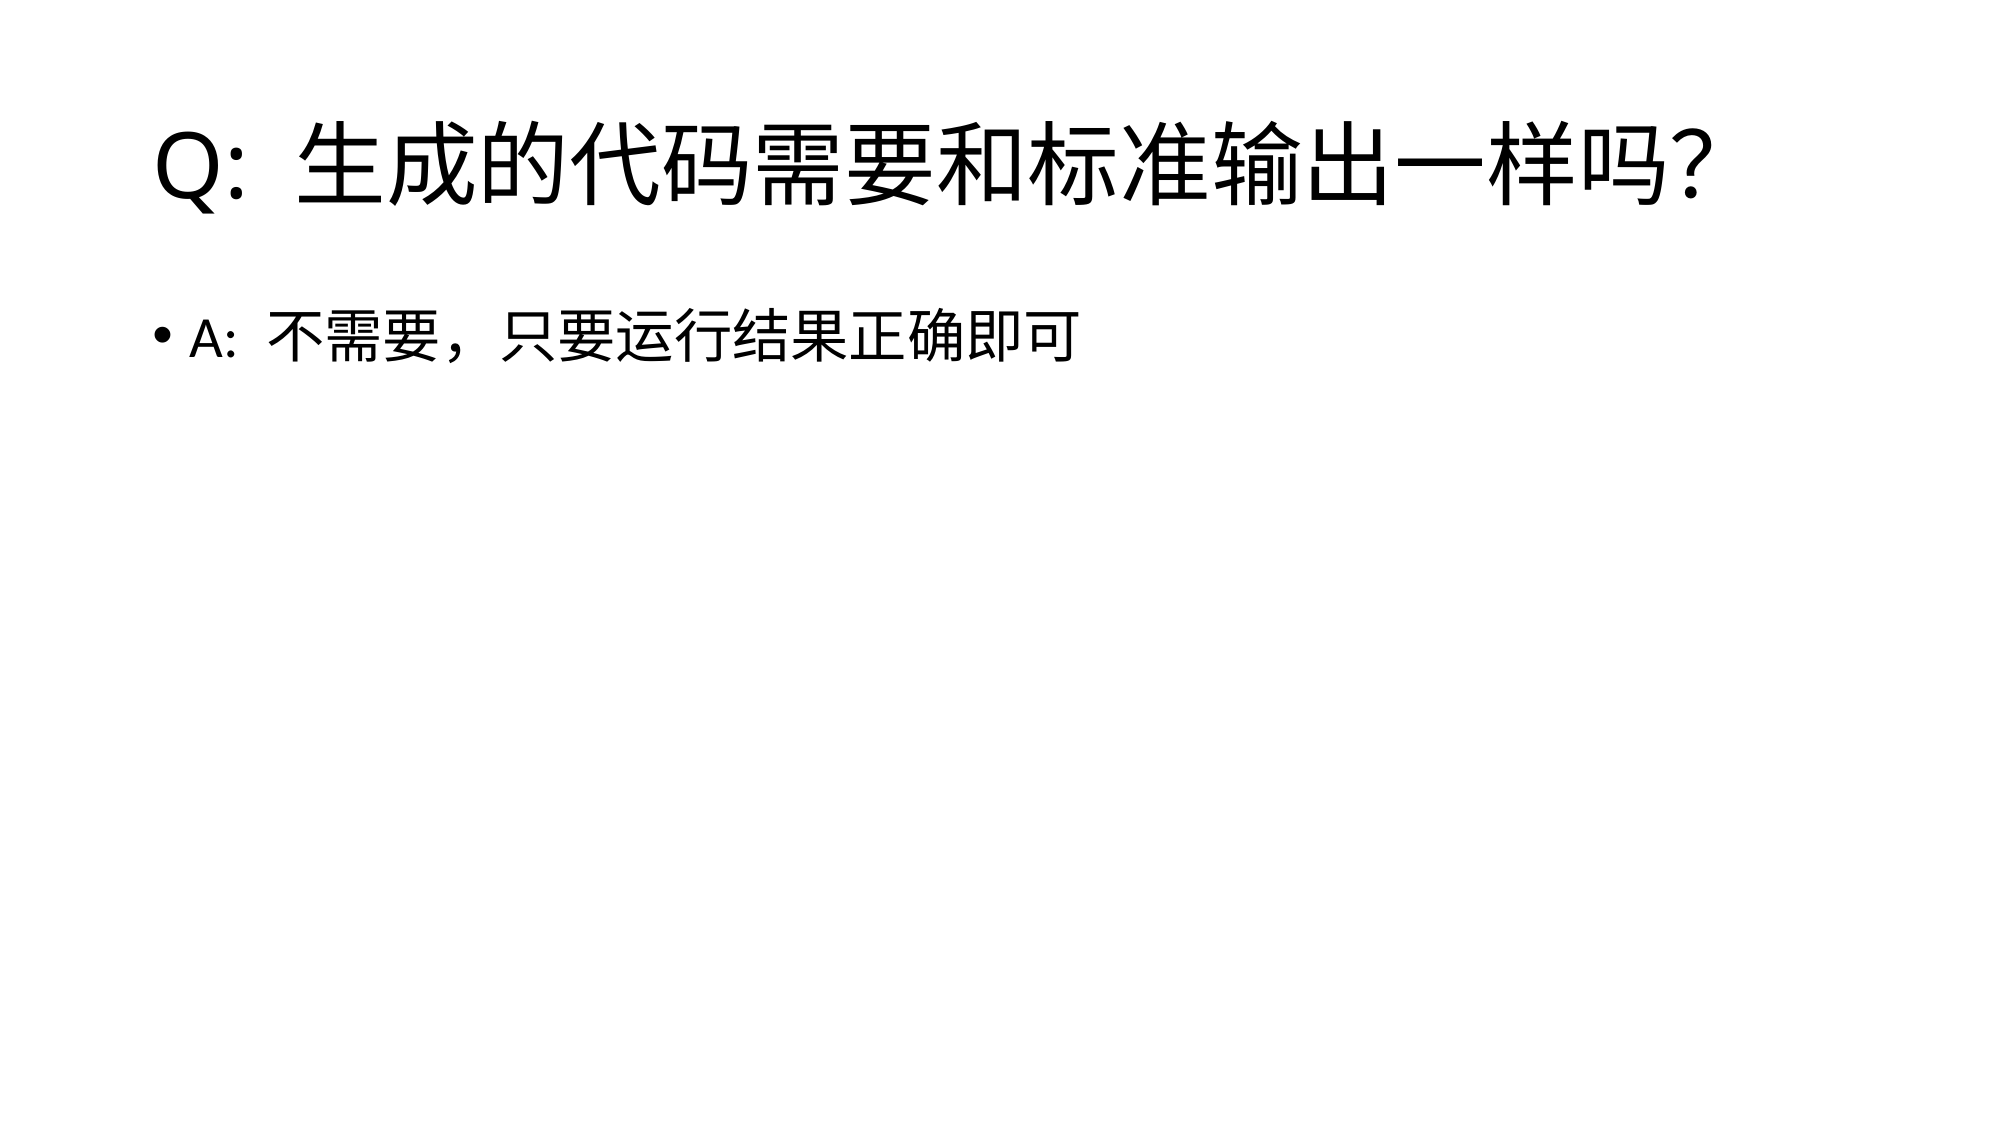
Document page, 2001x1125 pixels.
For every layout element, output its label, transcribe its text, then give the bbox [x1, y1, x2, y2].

list A: 不需要，只要运行结果正确即可 [137, 299, 1863, 1014]
title Q: 生成的代码需要和标准输出一样吗？ [137, 59, 1863, 278]
